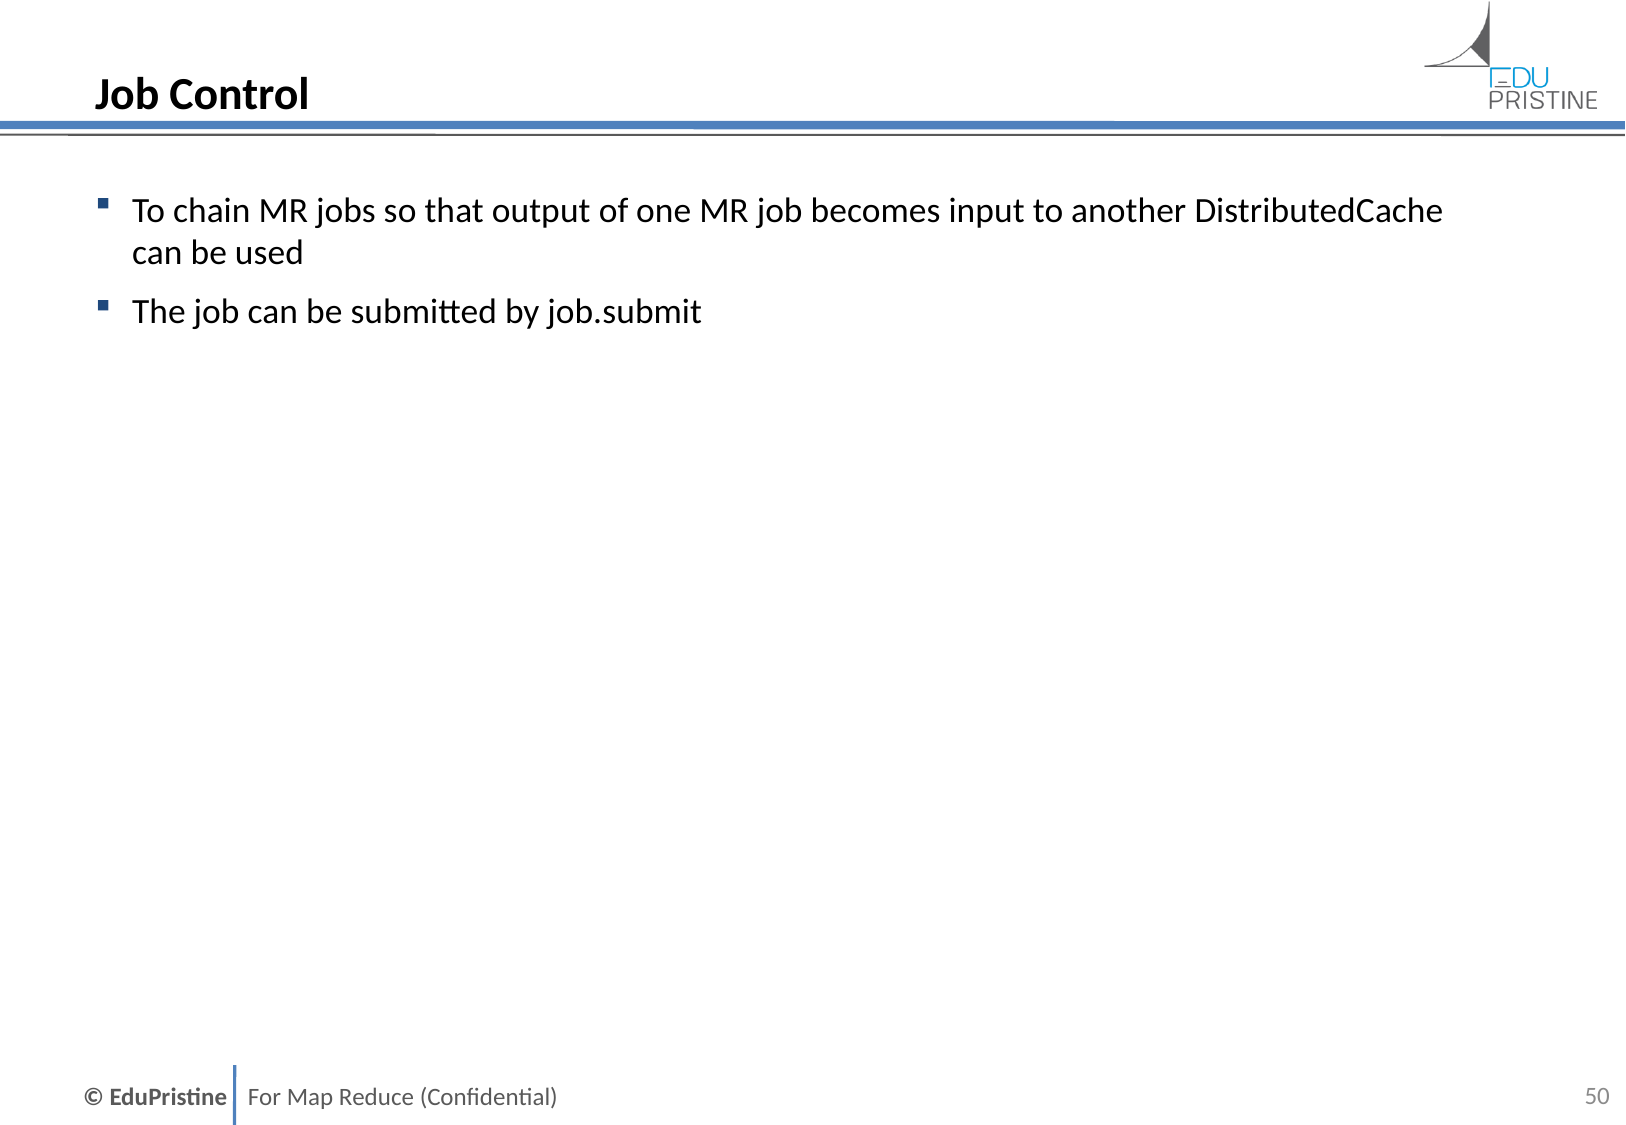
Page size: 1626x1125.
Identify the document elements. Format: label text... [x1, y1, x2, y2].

list To chain MR jobs so that output of one MR job becomes input to another DistributedCache can be used The job can be submitted by job.submit [87, 179, 1550, 1007]
title Job Control [87, 10, 1416, 126]
slide_number 49 [1543, 1065, 1625, 1125]
picture [1424, 1, 1597, 109]
